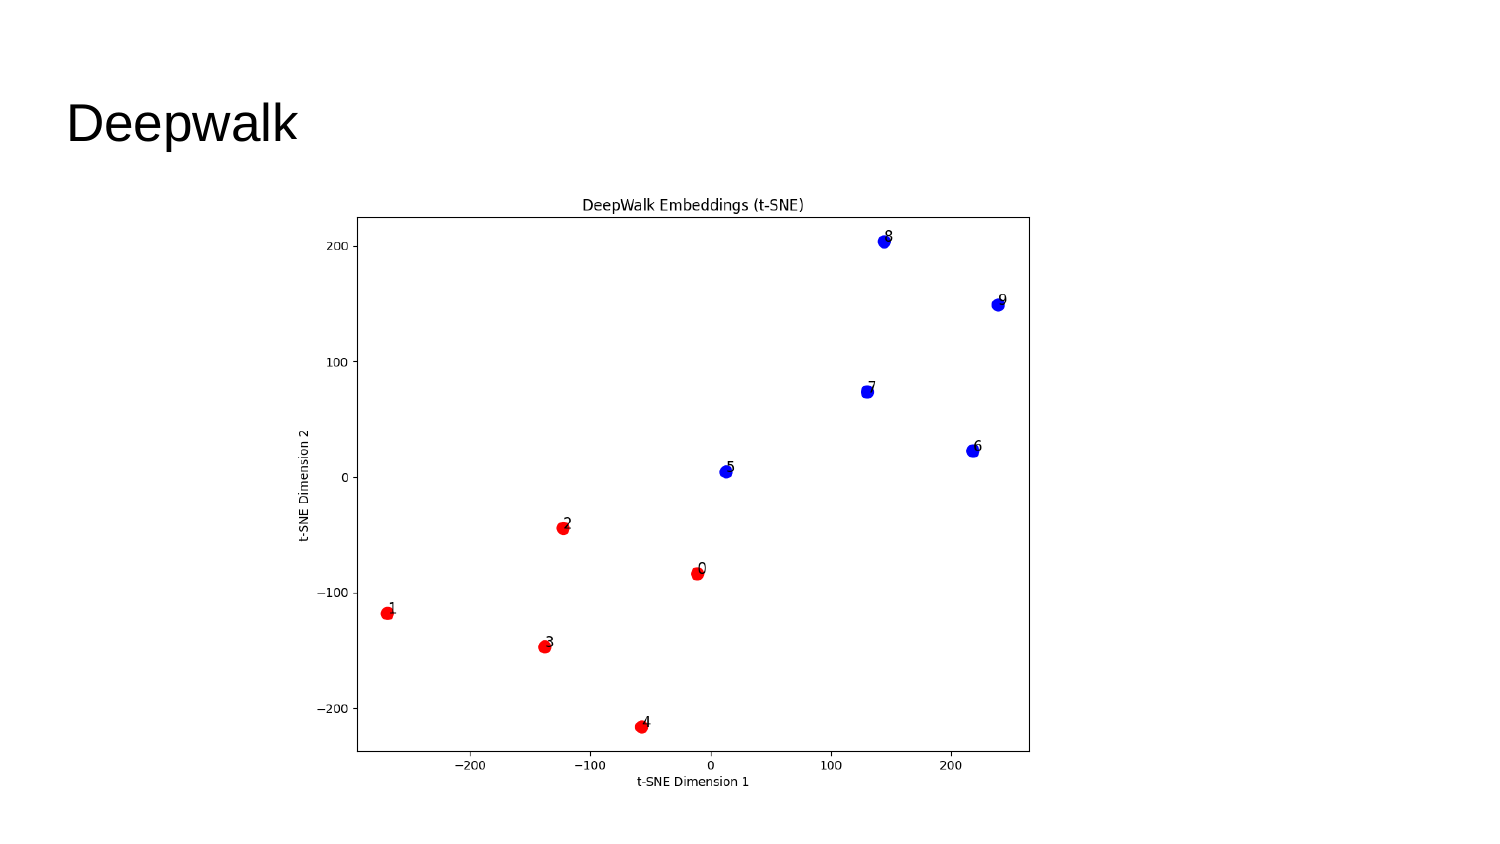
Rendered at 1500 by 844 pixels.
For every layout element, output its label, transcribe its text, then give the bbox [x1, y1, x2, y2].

picture [282, 139, 1083, 809]
title Deepwalk [51, 72, 1449, 167]
